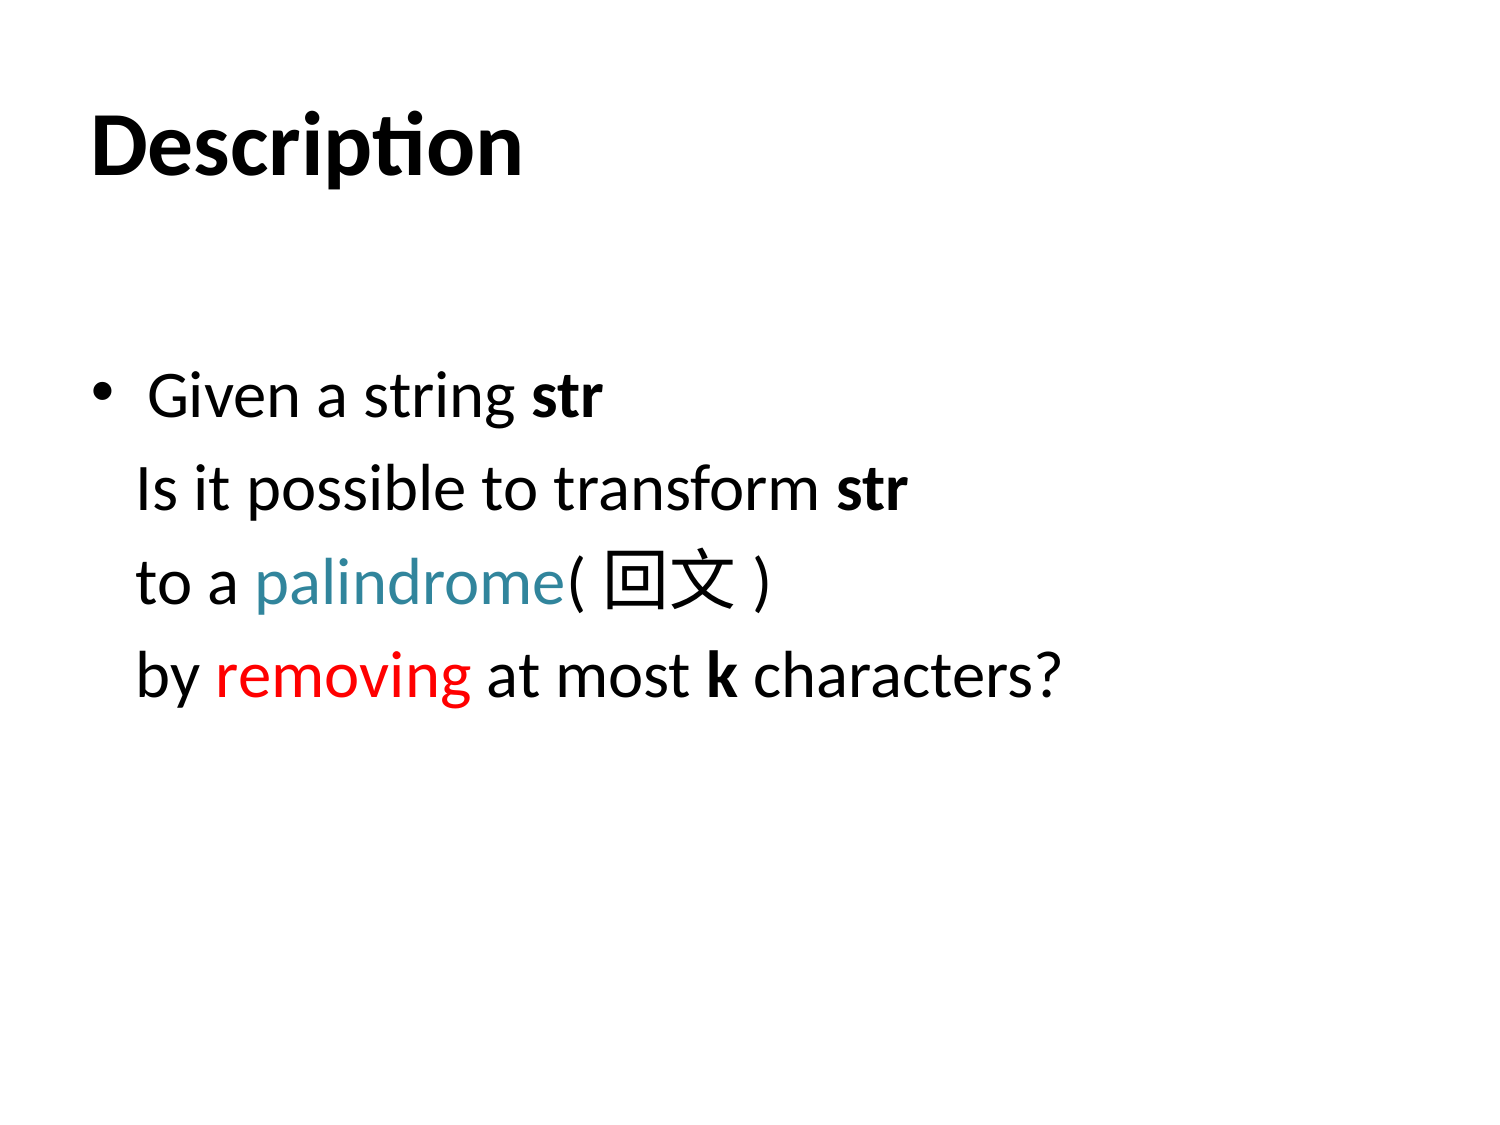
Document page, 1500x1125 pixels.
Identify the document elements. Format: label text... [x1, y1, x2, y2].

title Description [75, 45, 1425, 233]
list Given a string str Is it possible to transform str to a palindrome(回文) by removing at most k characters? [75, 343, 1281, 1086]
